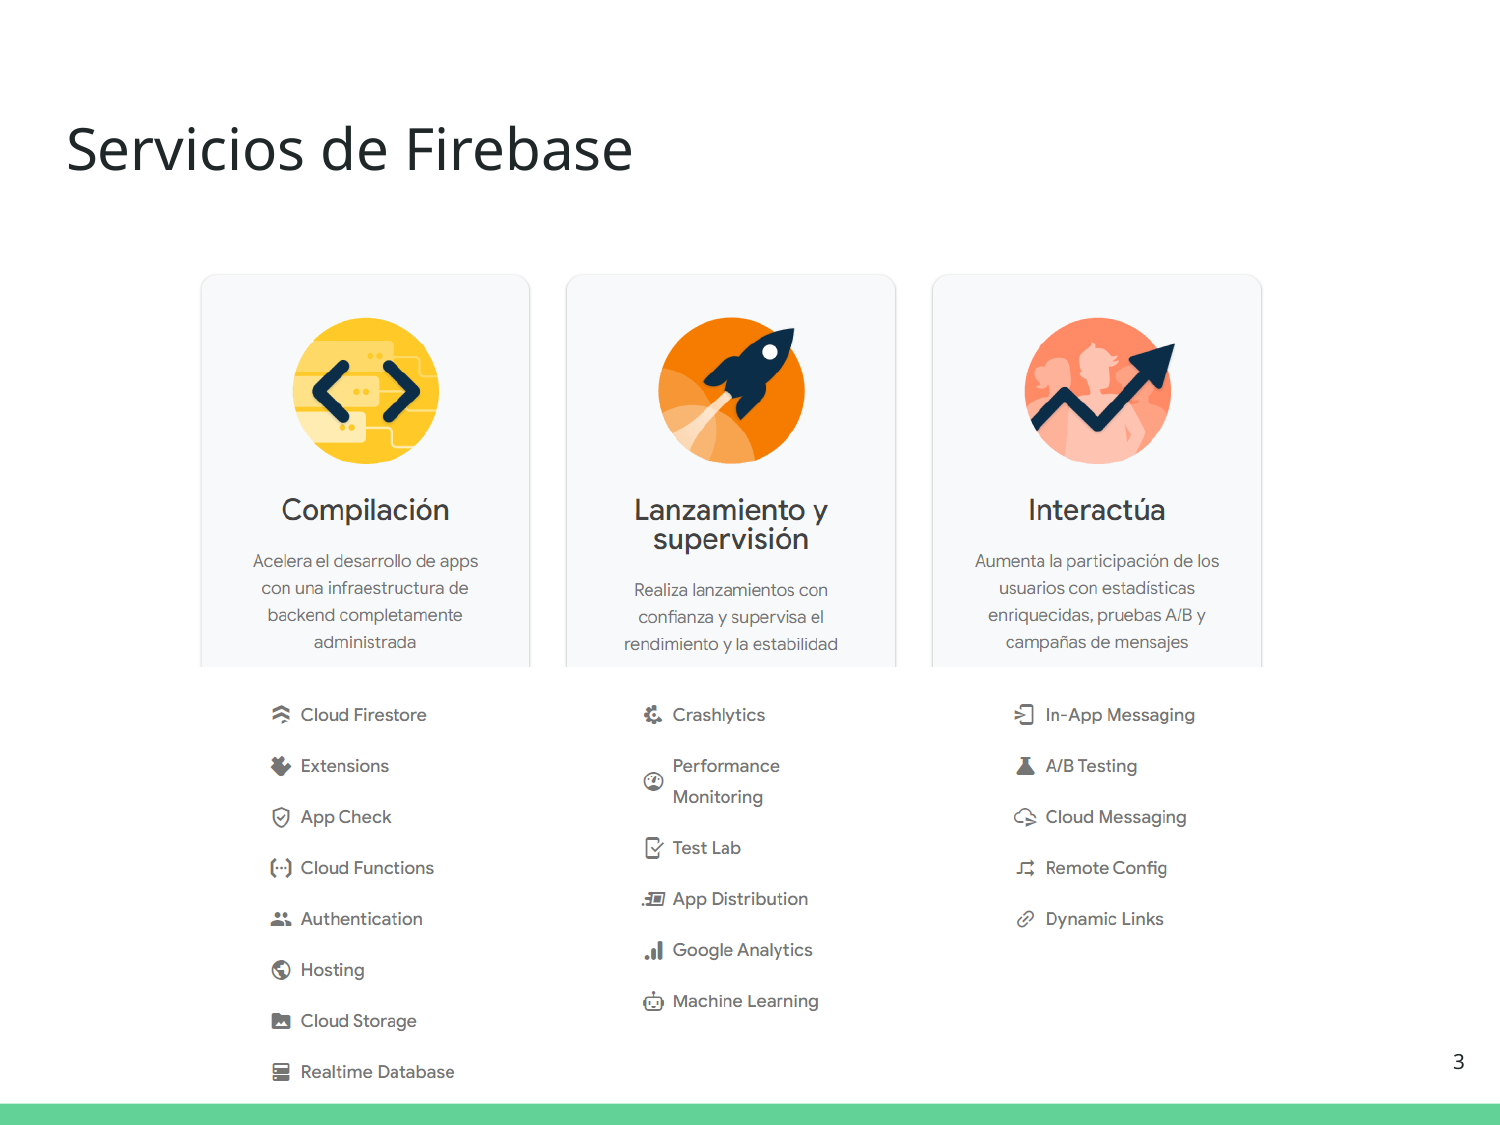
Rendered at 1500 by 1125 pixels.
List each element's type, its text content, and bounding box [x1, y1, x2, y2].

title Servicios de Firebase [51, 97, 1449, 223]
picture [174, 255, 1291, 1092]
slide_number ‹#› [1389, 1019, 1480, 1106]
